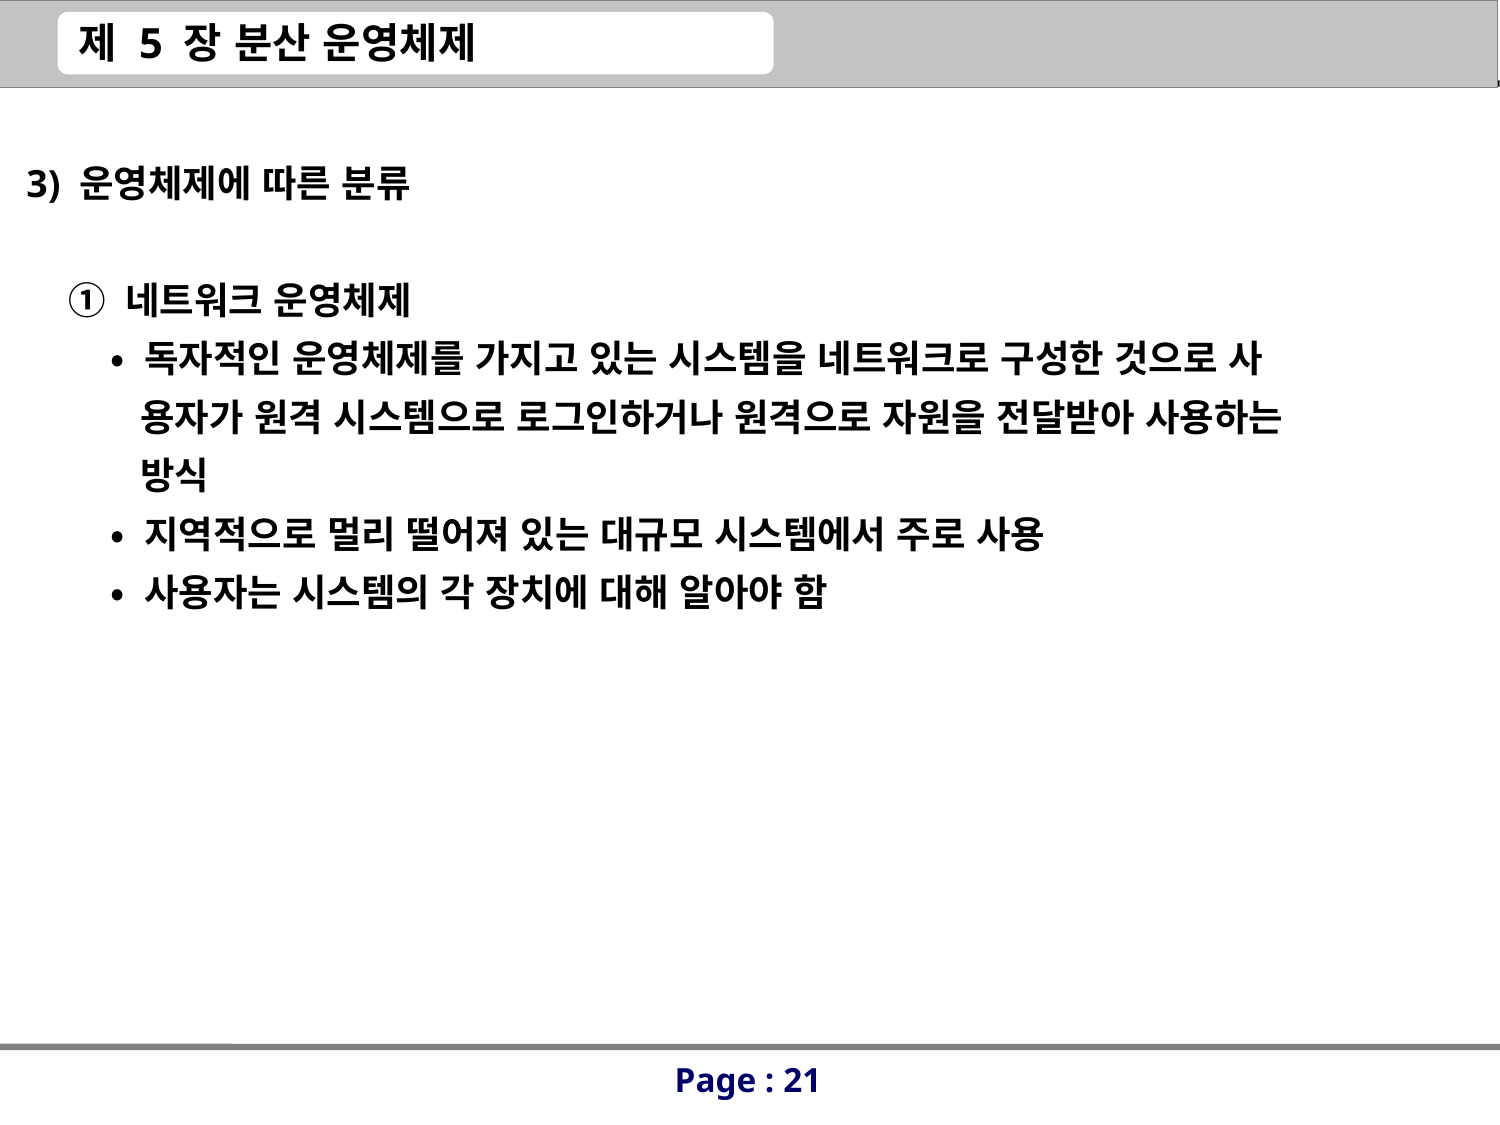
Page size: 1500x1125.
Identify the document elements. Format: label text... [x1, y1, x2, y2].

text_box 3) 운영체제에 따른 분류 ① 네트워크 운영체제 • 독자적인 운영체제를 가지고 있는 시스템을 네트워크로 구성한 것으로 사 용자가 원격 시스템으로 로그인하거나 원격으로 자원을 전달받아 사용하는 방식 • 지역적으로 멀리 떨어져 있는 대규모 시스템에서 주로 사용 • 사용자는 시스템의 각 장치에 대해 알아야 함 [11, 139, 1490, 622]
slide_number Page : 21 [572, 1051, 924, 1125]
